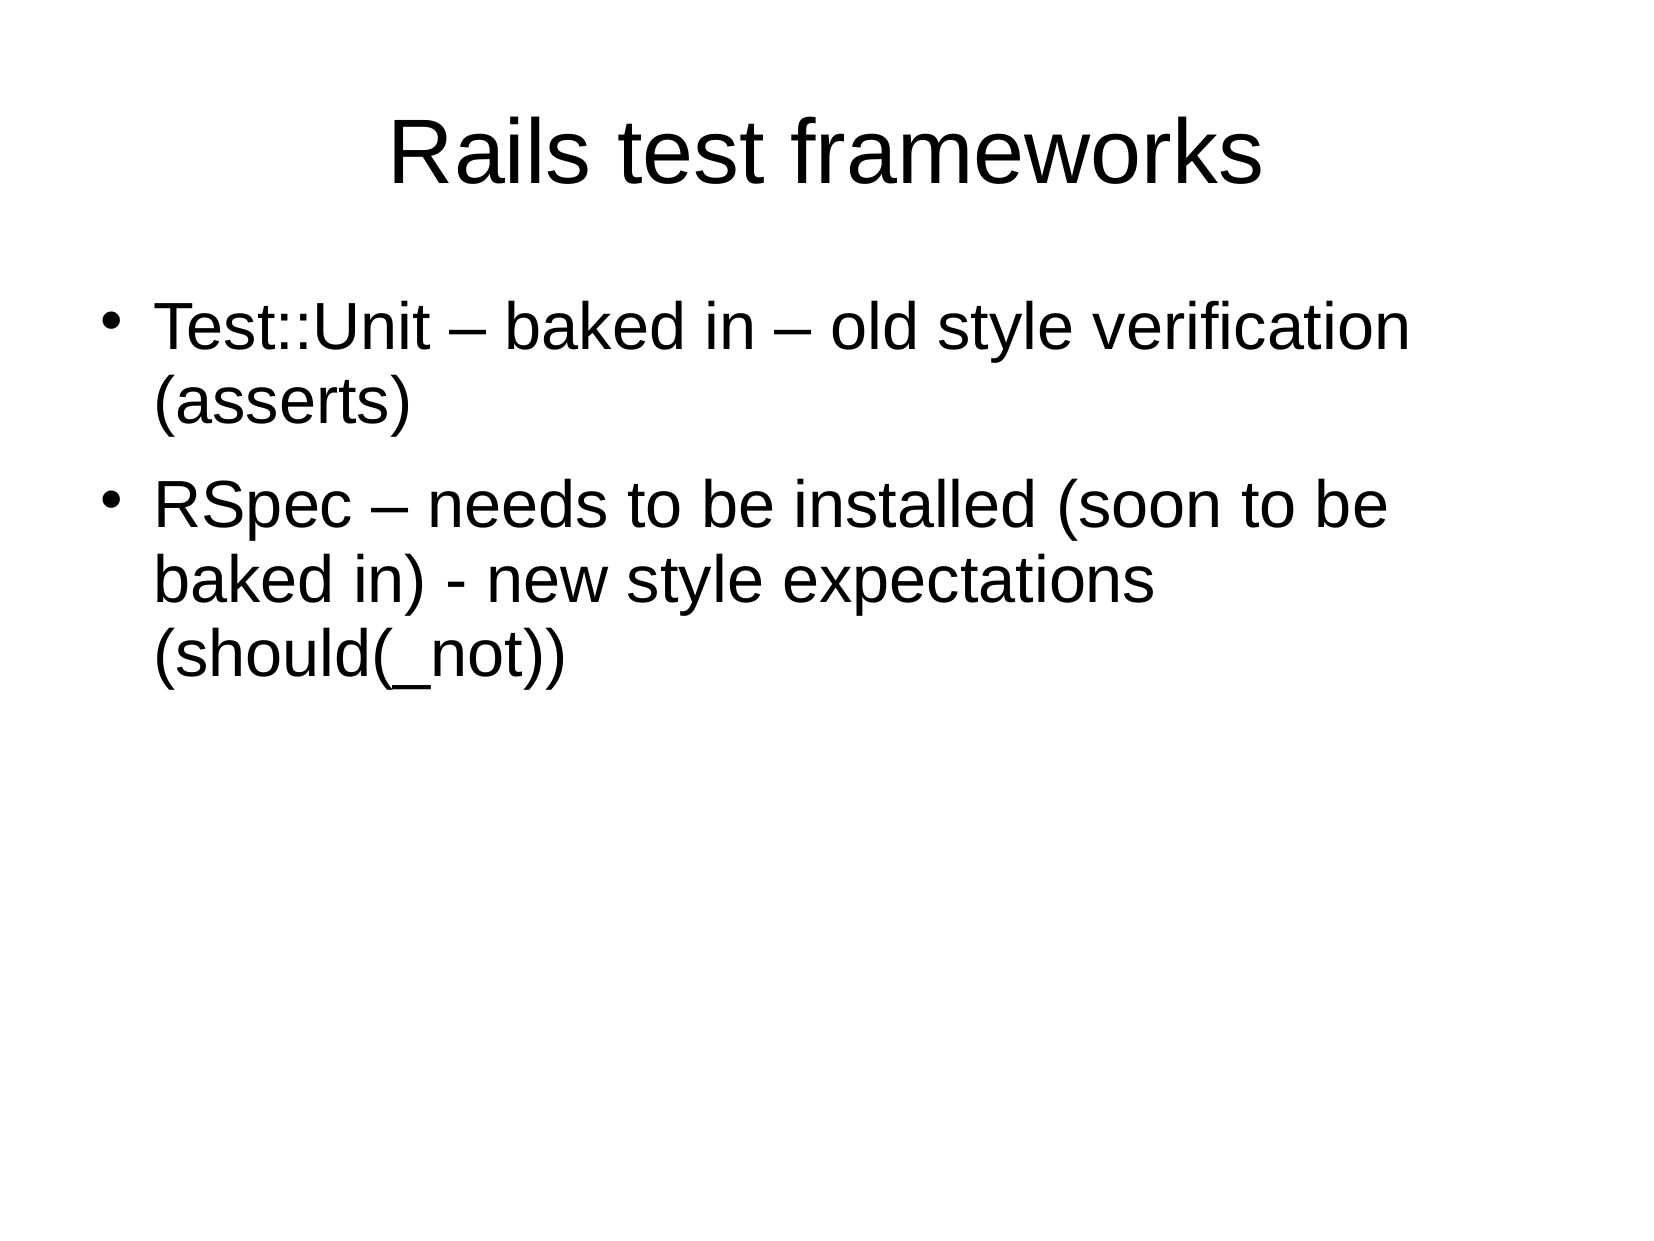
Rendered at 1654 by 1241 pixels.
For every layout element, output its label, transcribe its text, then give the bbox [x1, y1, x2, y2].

list Test::Unit – baked in – old style verification (asserts) RSpec – needs to be installed (soon to be baked in)‏ - new style expectations (should(_not)) [82, 290, 1571, 1094]
title Rails test frameworks [82, 56, 1571, 249]
